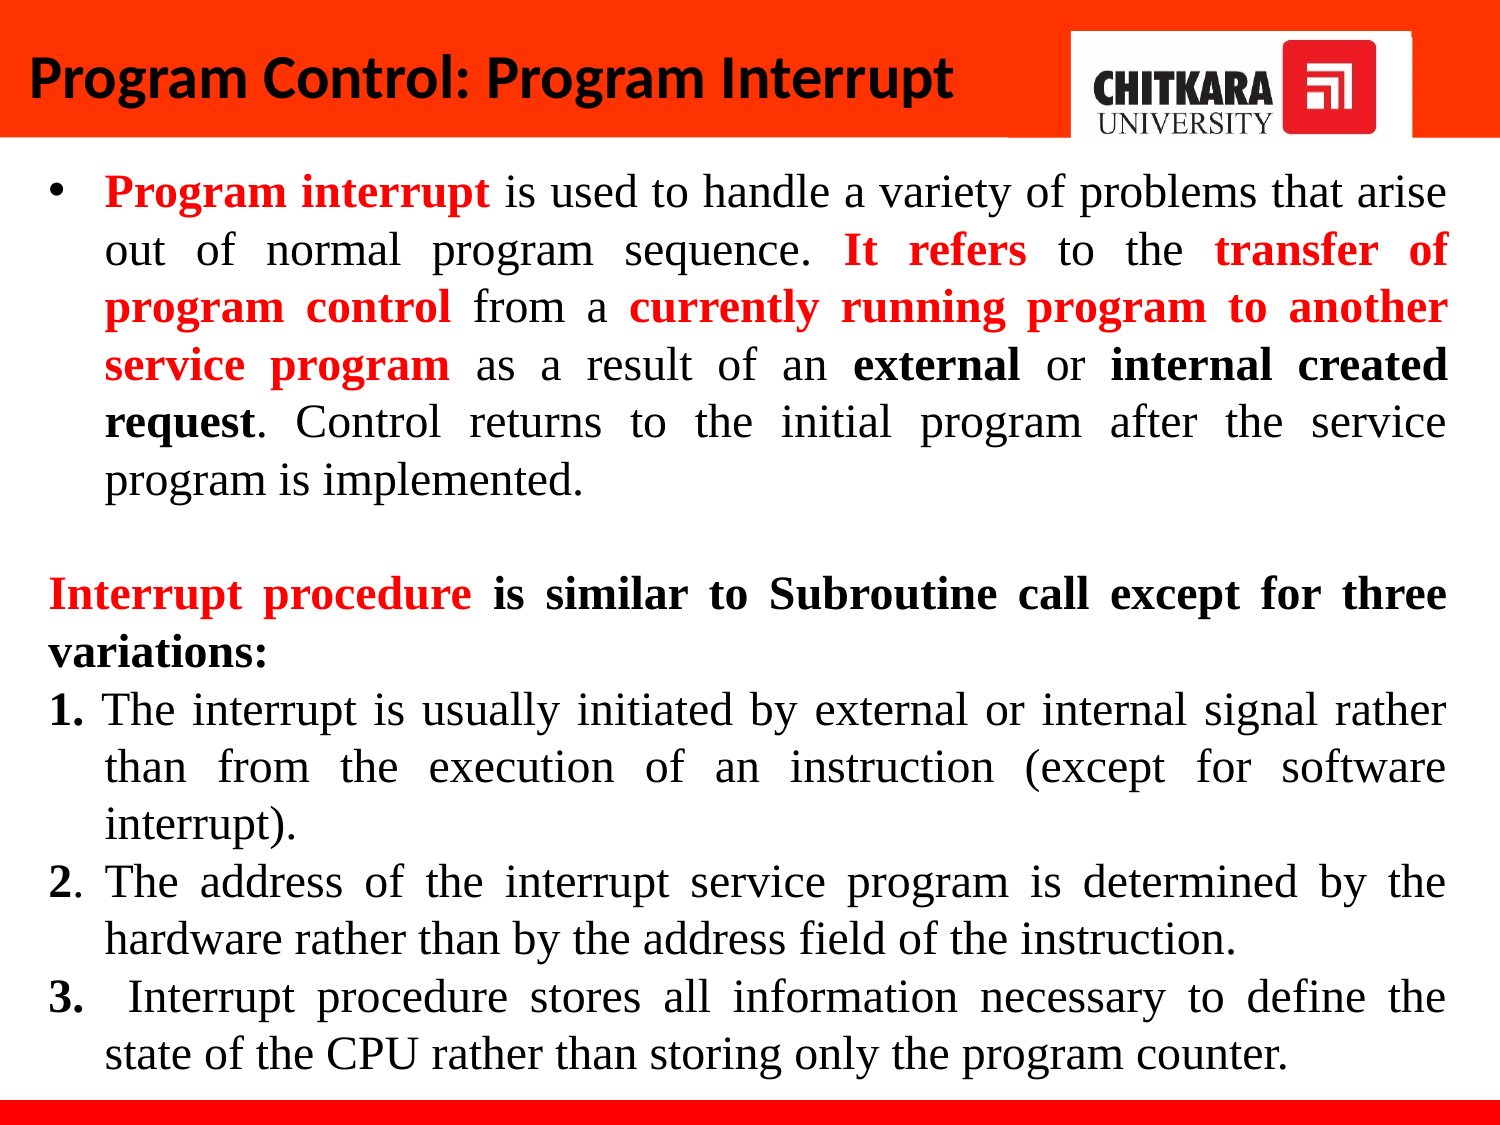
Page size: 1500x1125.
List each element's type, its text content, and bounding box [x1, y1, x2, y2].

picture [1074, 37, 1391, 138]
text_box Program interrupt is used to handle a variety of problems that arise out of normal program sequence. It refers to the transfer of program control from a currently running program to another service program as a result of an external or internal created request. Control returns to the initial program after the service program is implemented. Interrupt procedure is similar to Subroutine call except for three variations: 1. The interrupt is usually initiated by external or internal signal rather than from the execution of an instruction (except for software interrupt). 2. The address of the interrupt service program is determined by the hardware rather than by the address field of the instruction. 3. Interrupt procedure stores all information necessary to define the state of the CPU rather than storing only the program counter. [33, 152, 1464, 1087]
title Program Control: Program Interrupt [0, 26, 1021, 122]
